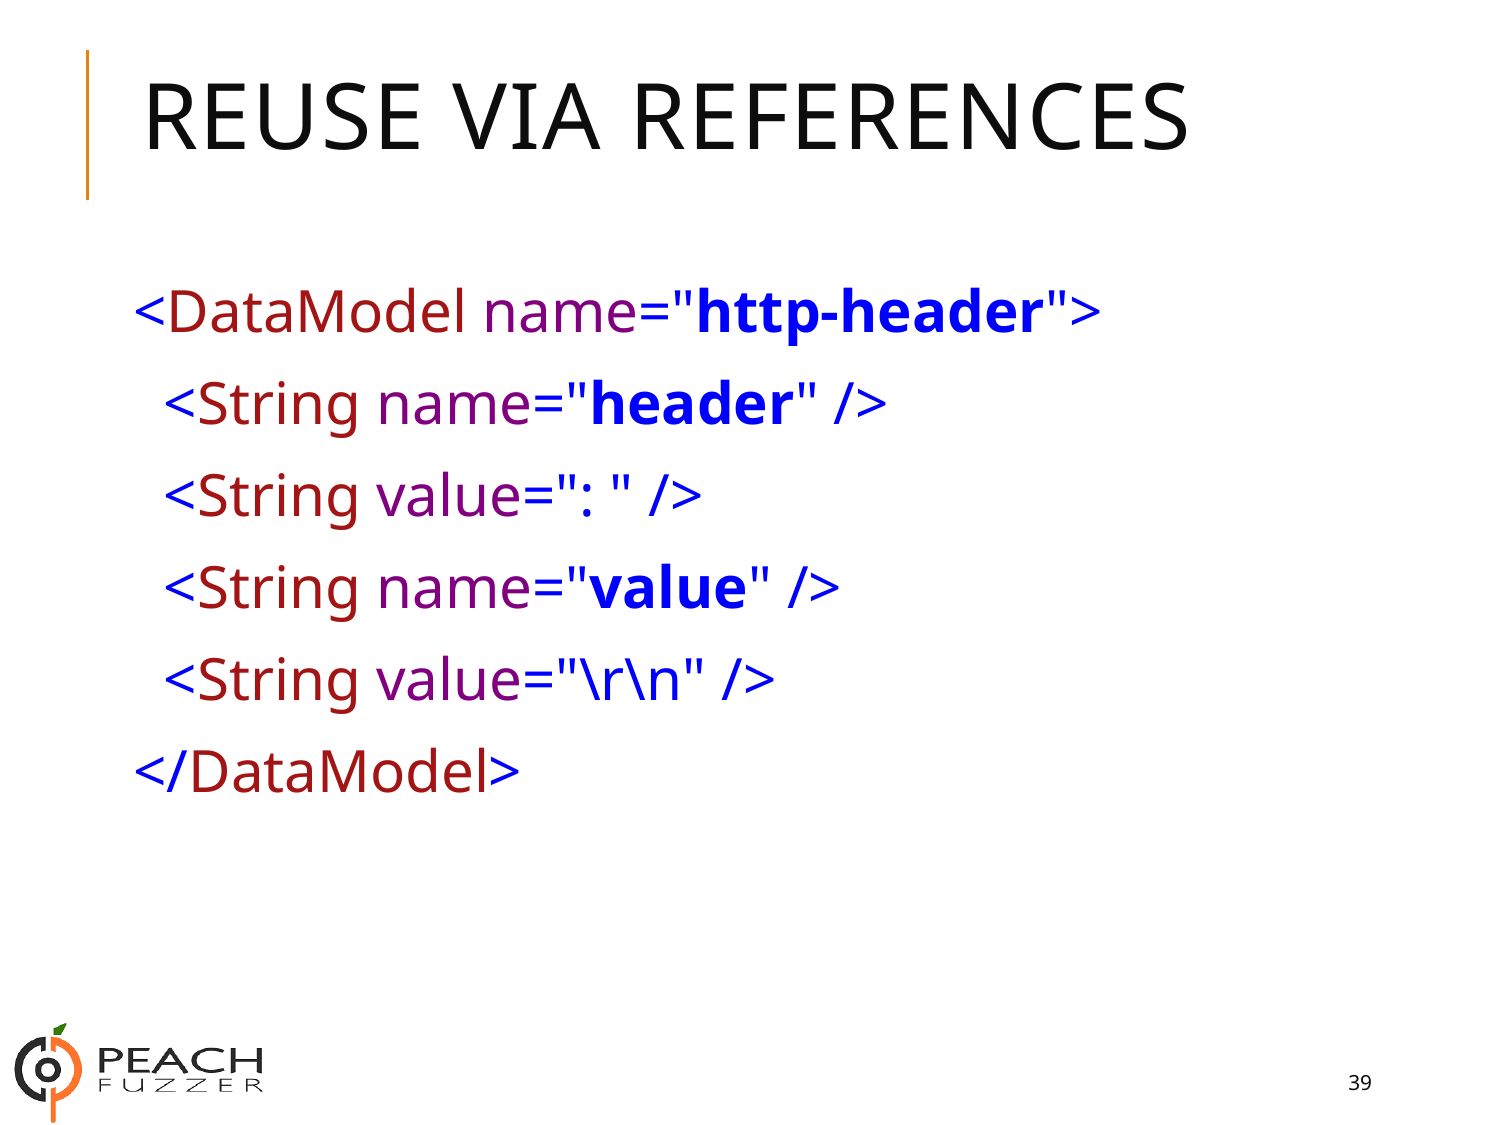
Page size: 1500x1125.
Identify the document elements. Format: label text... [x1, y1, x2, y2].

slide_number 39 [1333, 1061, 1454, 1107]
title Reuse via References [126, 0, 1322, 246]
list <DataModel name="http-header"> <String name="header" /> <String value=": " /> <String name="value" /> <String value="\r\n" /> </DataModel> [126, 275, 1322, 1035]
picture [0, 1017, 288, 1125]
